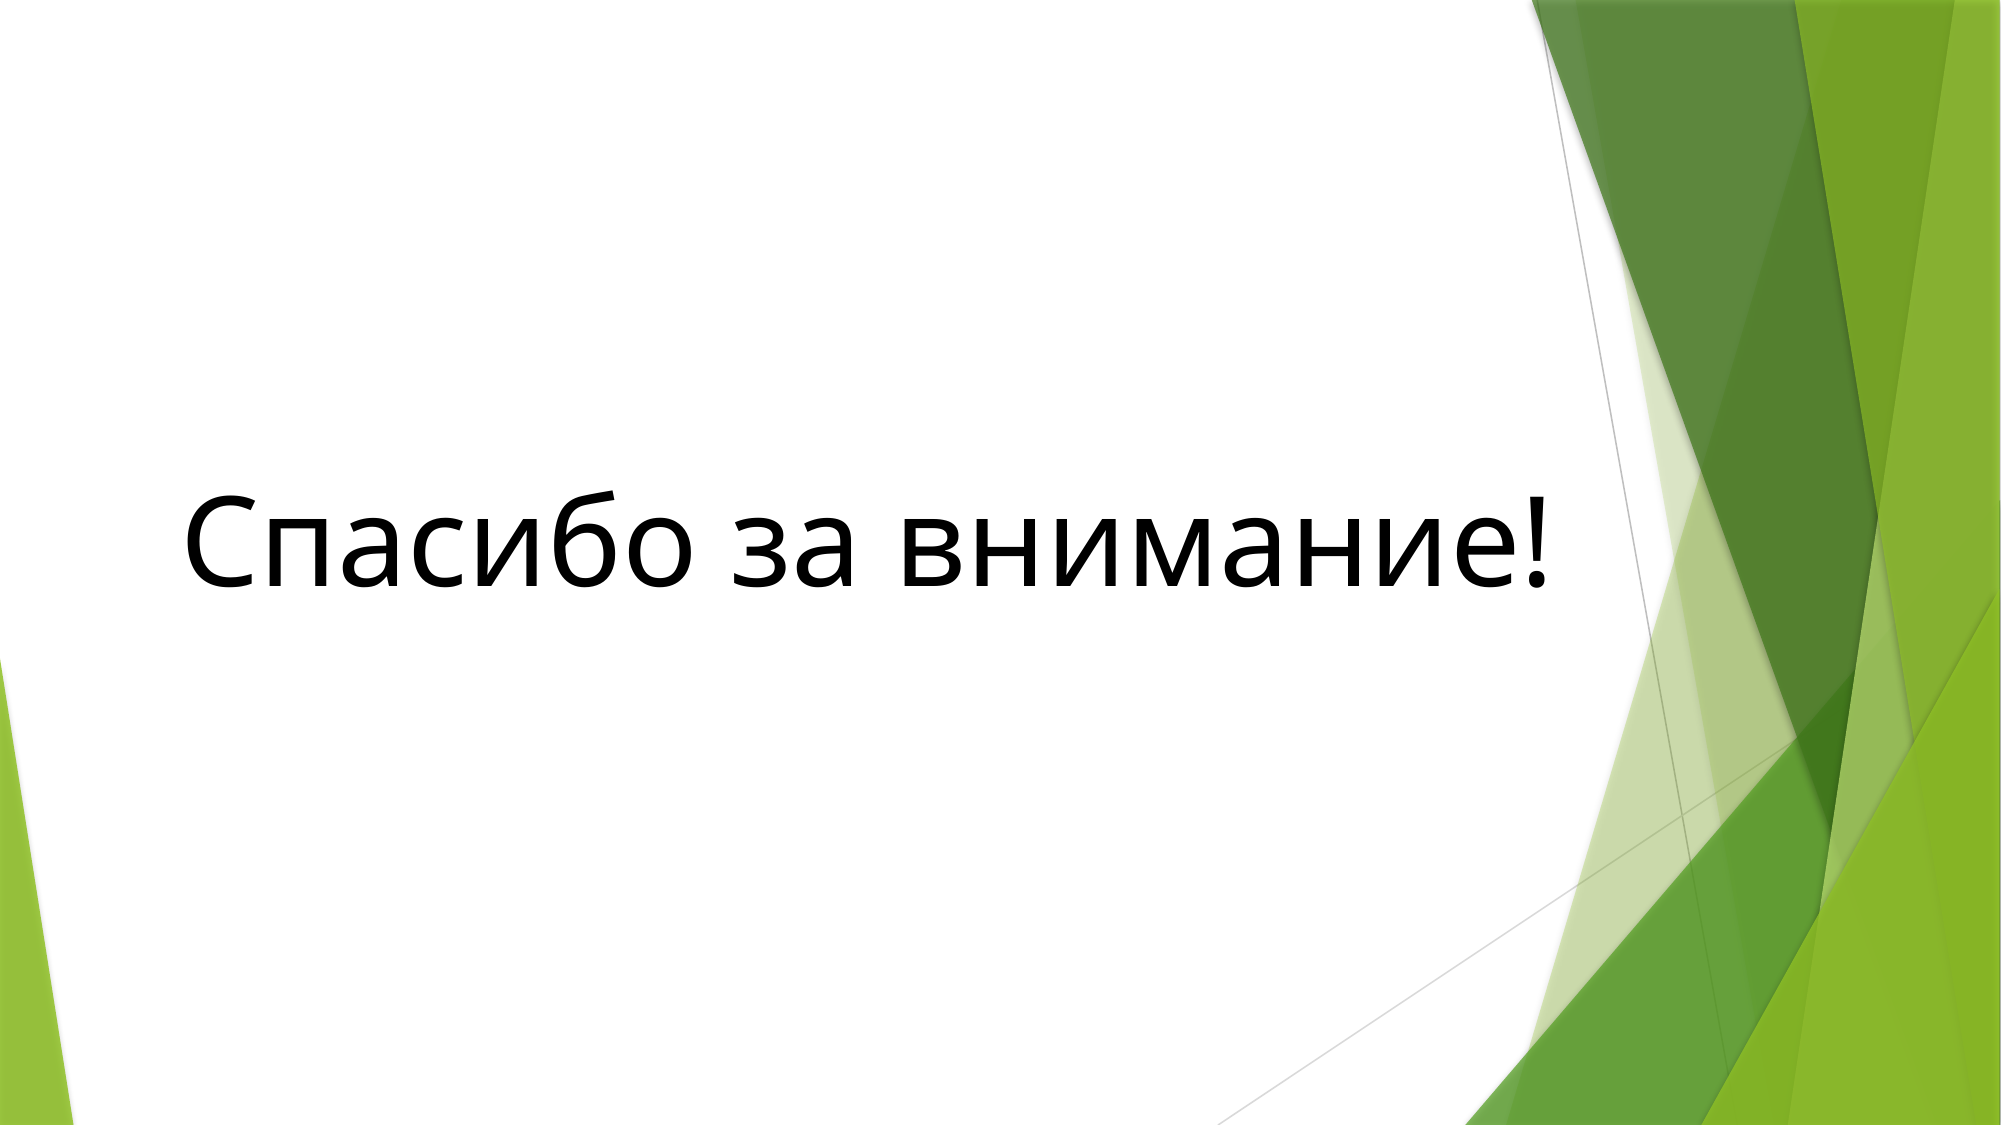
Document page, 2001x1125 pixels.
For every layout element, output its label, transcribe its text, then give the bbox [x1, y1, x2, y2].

title Спасибо за внимание! [164, 454, 1576, 671]
